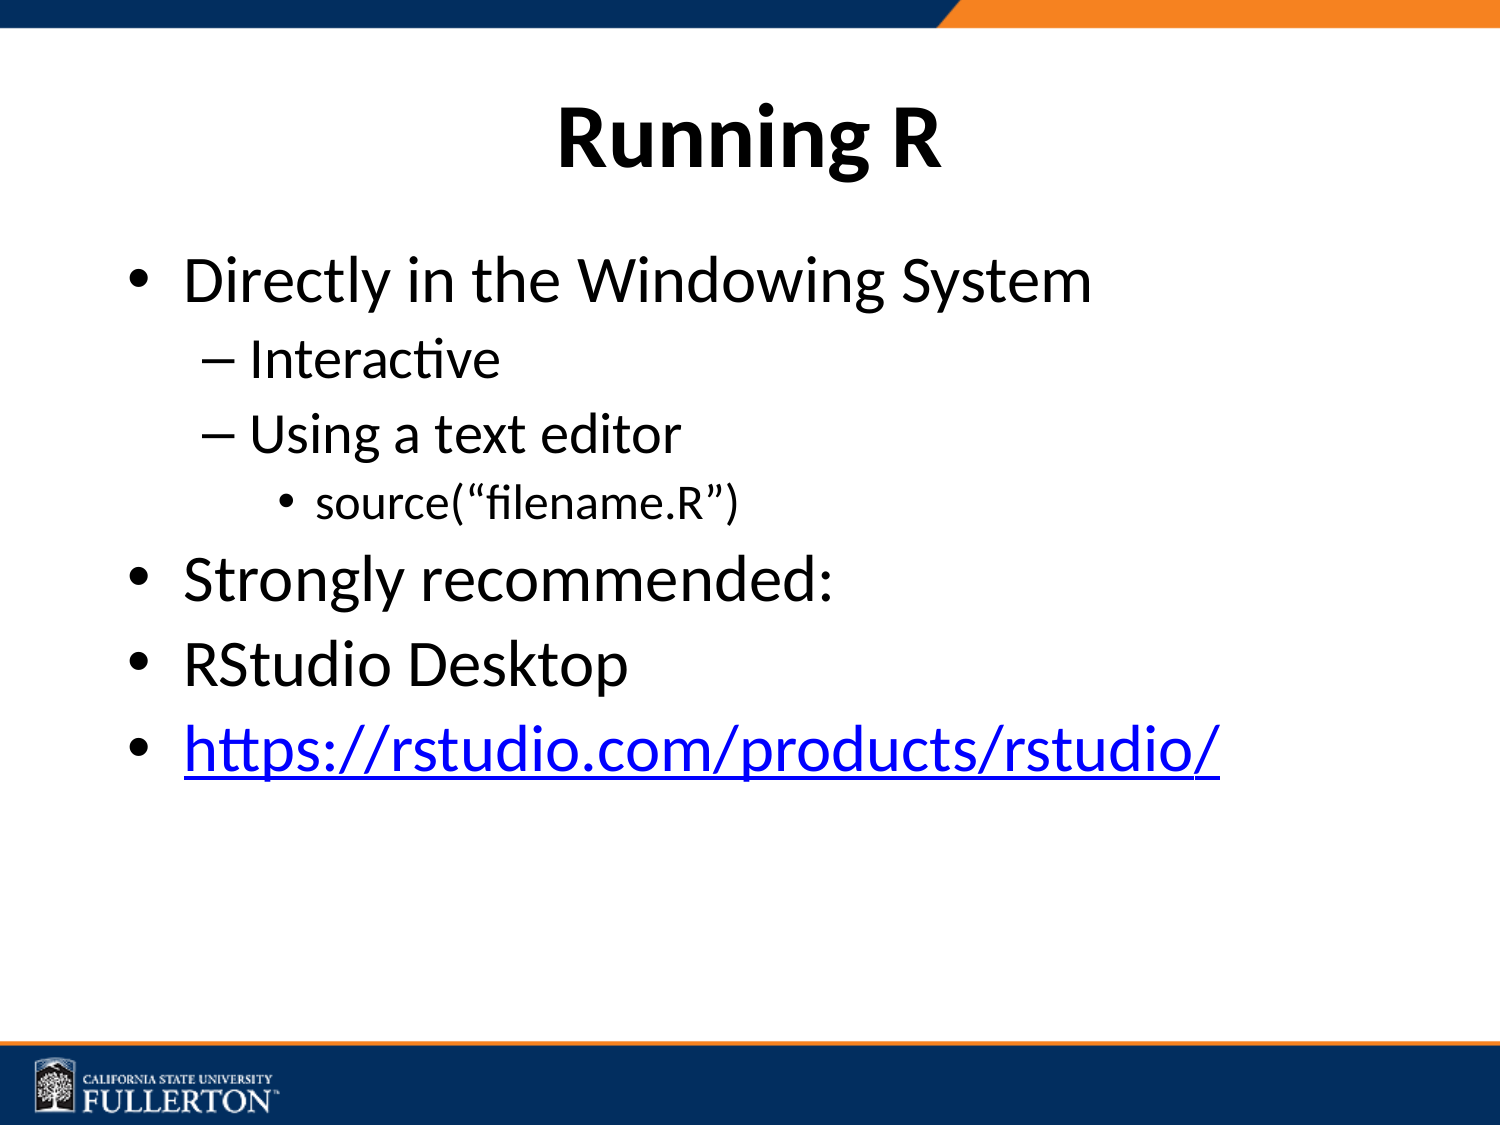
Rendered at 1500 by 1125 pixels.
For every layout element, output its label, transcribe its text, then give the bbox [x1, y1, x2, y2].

picture [0, 0, 1500, 1125]
title Running R [112, 37, 1388, 225]
list Directly in the Windowing System Interactive Using a text editor source(“filename.R”) Strongly recommended: RStudio Desktop https://rstudio.com/products/rstudio/ [112, 237, 1425, 913]
